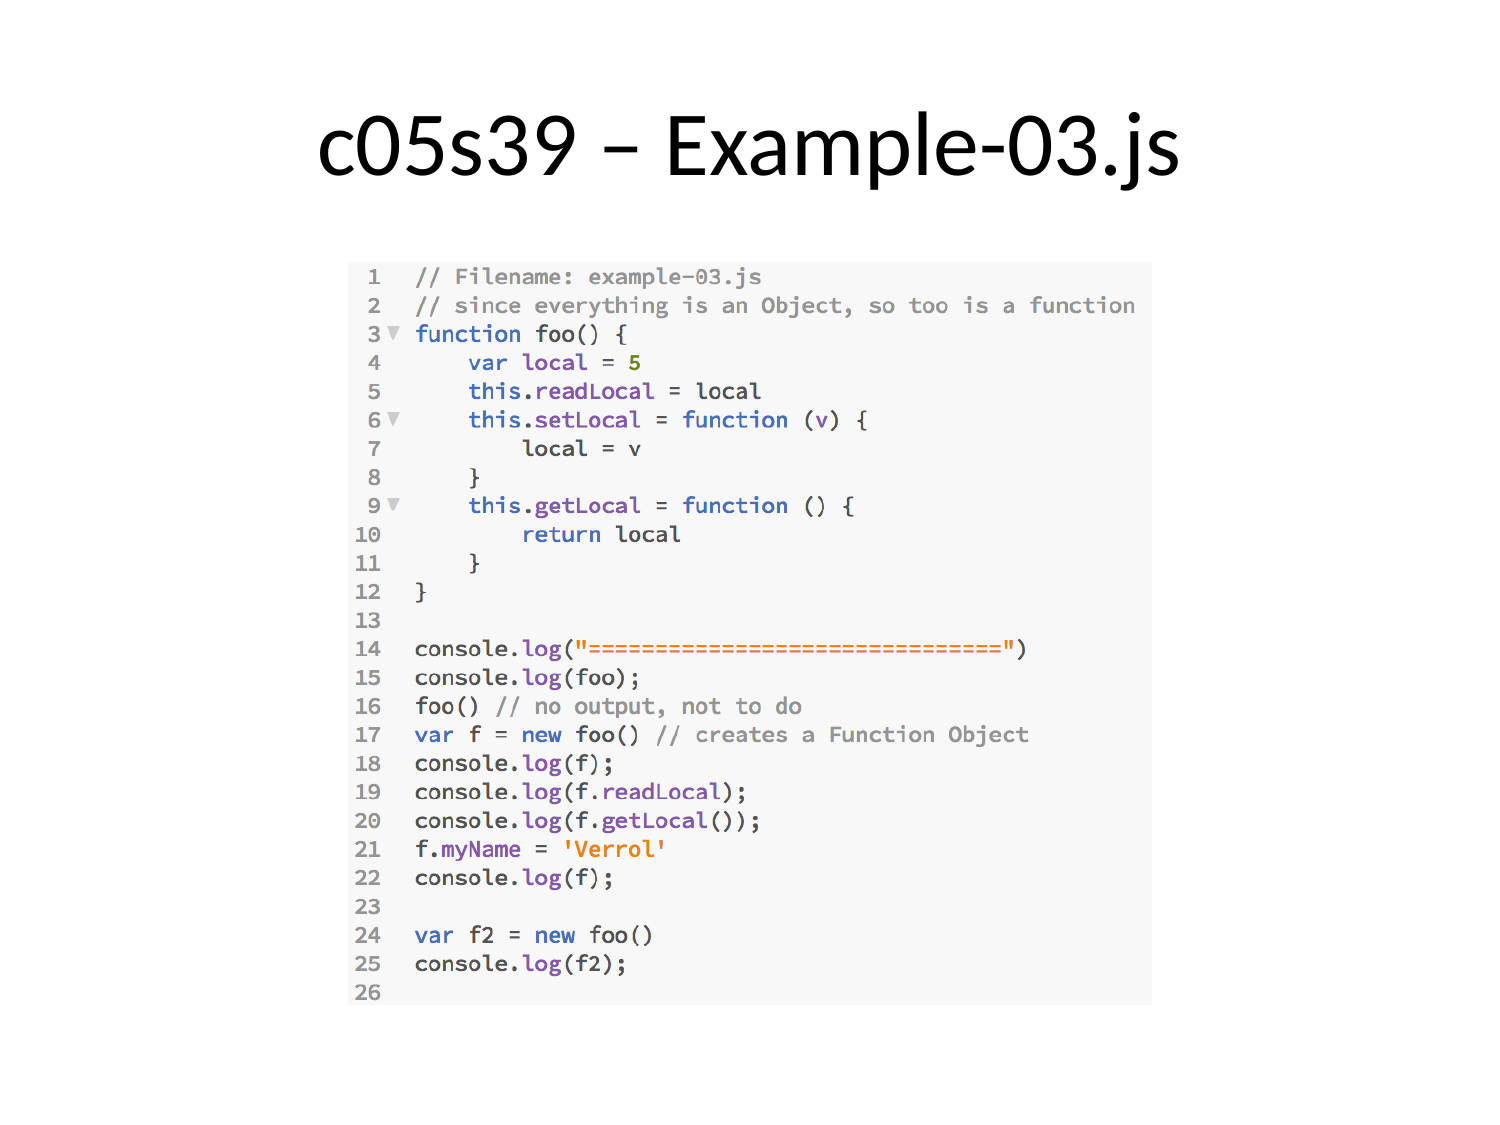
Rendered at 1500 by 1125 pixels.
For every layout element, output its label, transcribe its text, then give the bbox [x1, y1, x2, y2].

title c05s39 – Example-03.js [75, 45, 1425, 233]
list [74, 262, 1426, 1006]
